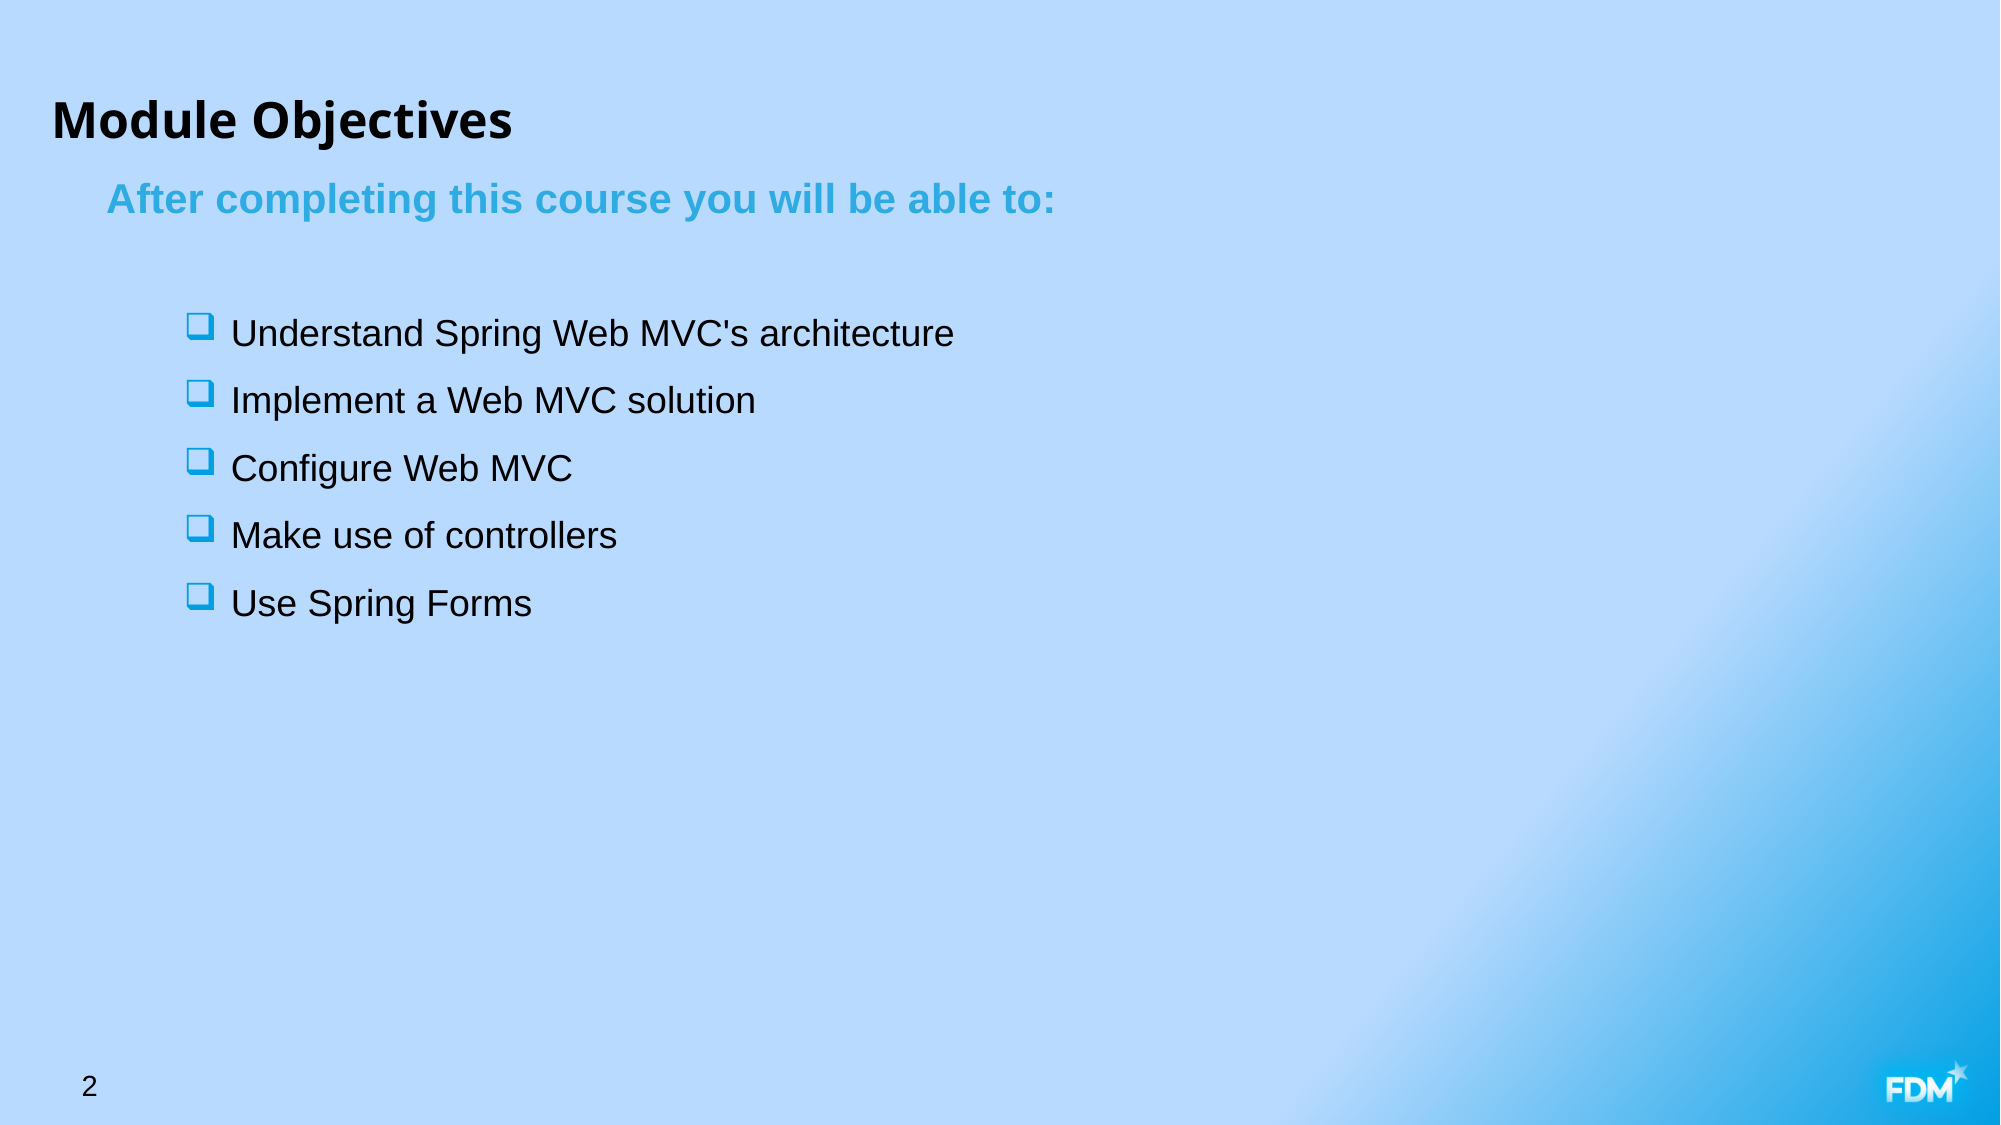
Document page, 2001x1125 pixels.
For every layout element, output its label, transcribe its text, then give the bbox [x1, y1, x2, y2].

text_box After completing this course you will be able to: [94, 160, 1916, 234]
text_box Understand Spring Web MVC's architecture Implement a Web MVC solution Configure Web MVC Make use of controllers Use Spring Forms [169, 278, 1749, 632]
slide_number 2 [66, 1060, 534, 1110]
picture [1858, 1029, 2000, 1125]
text_box Module Objectives [39, 76, 1879, 159]
